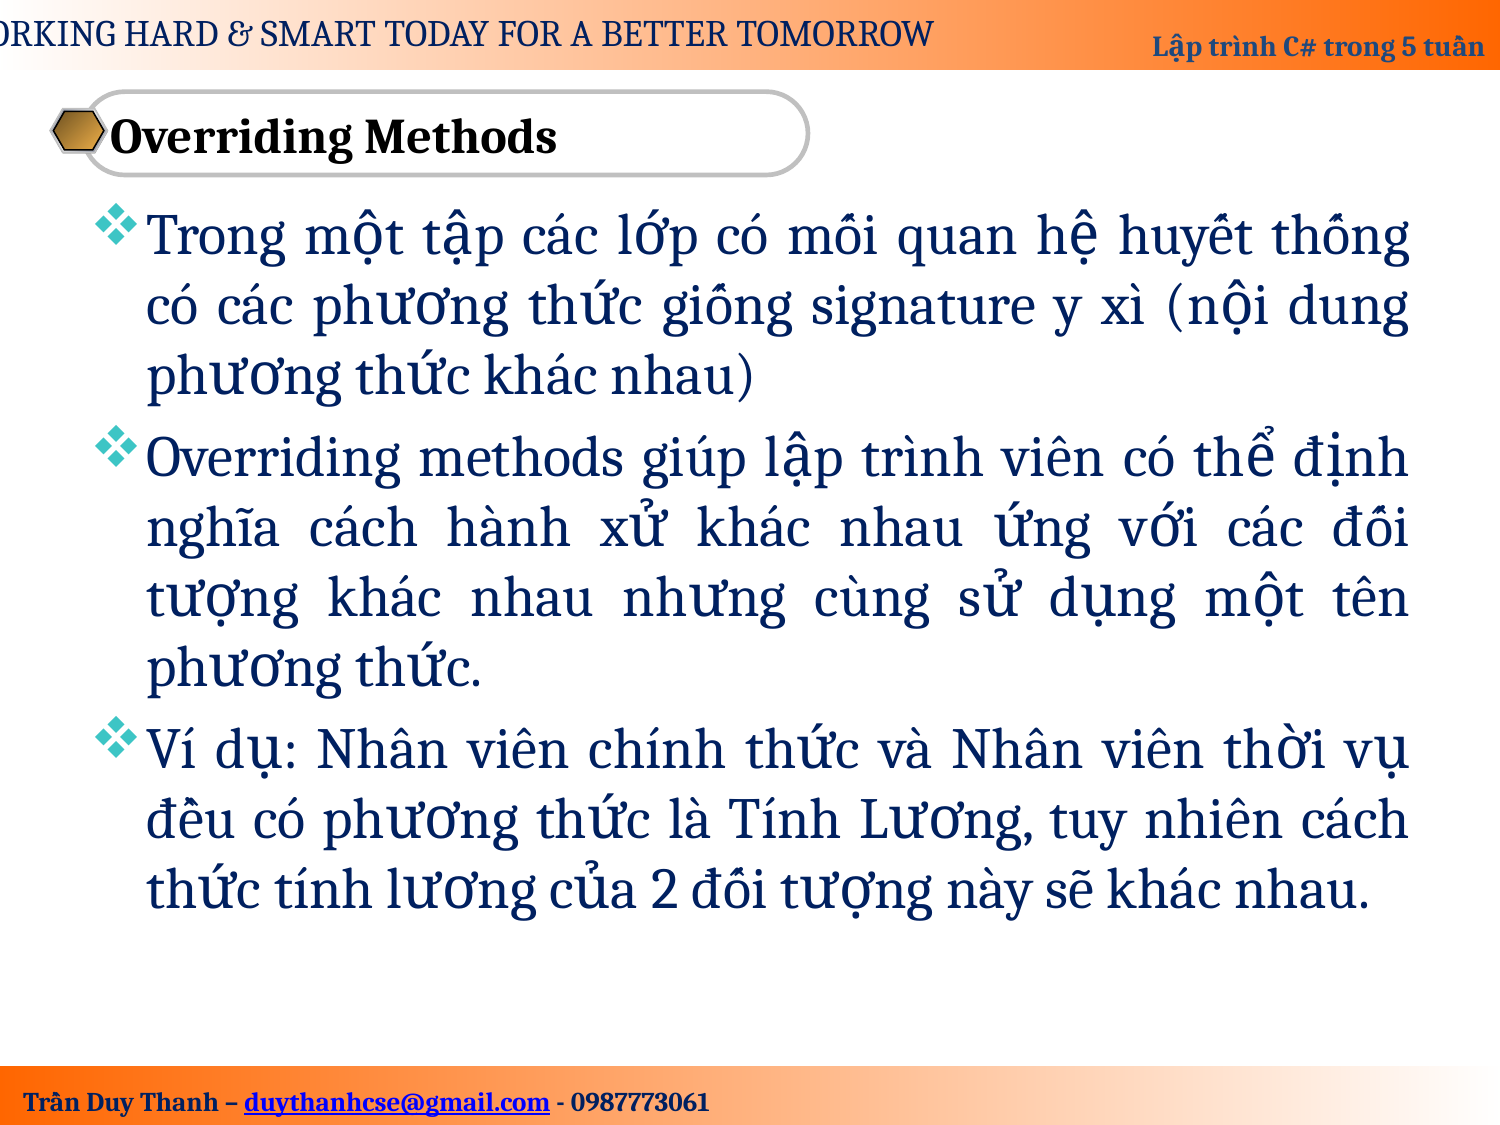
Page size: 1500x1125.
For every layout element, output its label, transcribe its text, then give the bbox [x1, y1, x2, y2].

text_box Trong một tập các lớp có mối quan hệ huyết thống có các phương thức giống signature y xì (nội dung phương thức khác nhau) Overriding methods giúp lập trình viên có thể định nghĩa cách hành xử khác nhau ứng với các đối tượng khác nhau nhưng cùng sử dụng một tên phương thức. Ví dụ: Nhân viên chính thức và Nhân viên thời vụ đều có phương thức là Tính Lương, tuy nhiên cách thức tính lương của 2 đối tượng này sẽ khác nhau. [74, 189, 1425, 1050]
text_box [1207, 0, 1211, 70]
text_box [49, 91, 809, 176]
